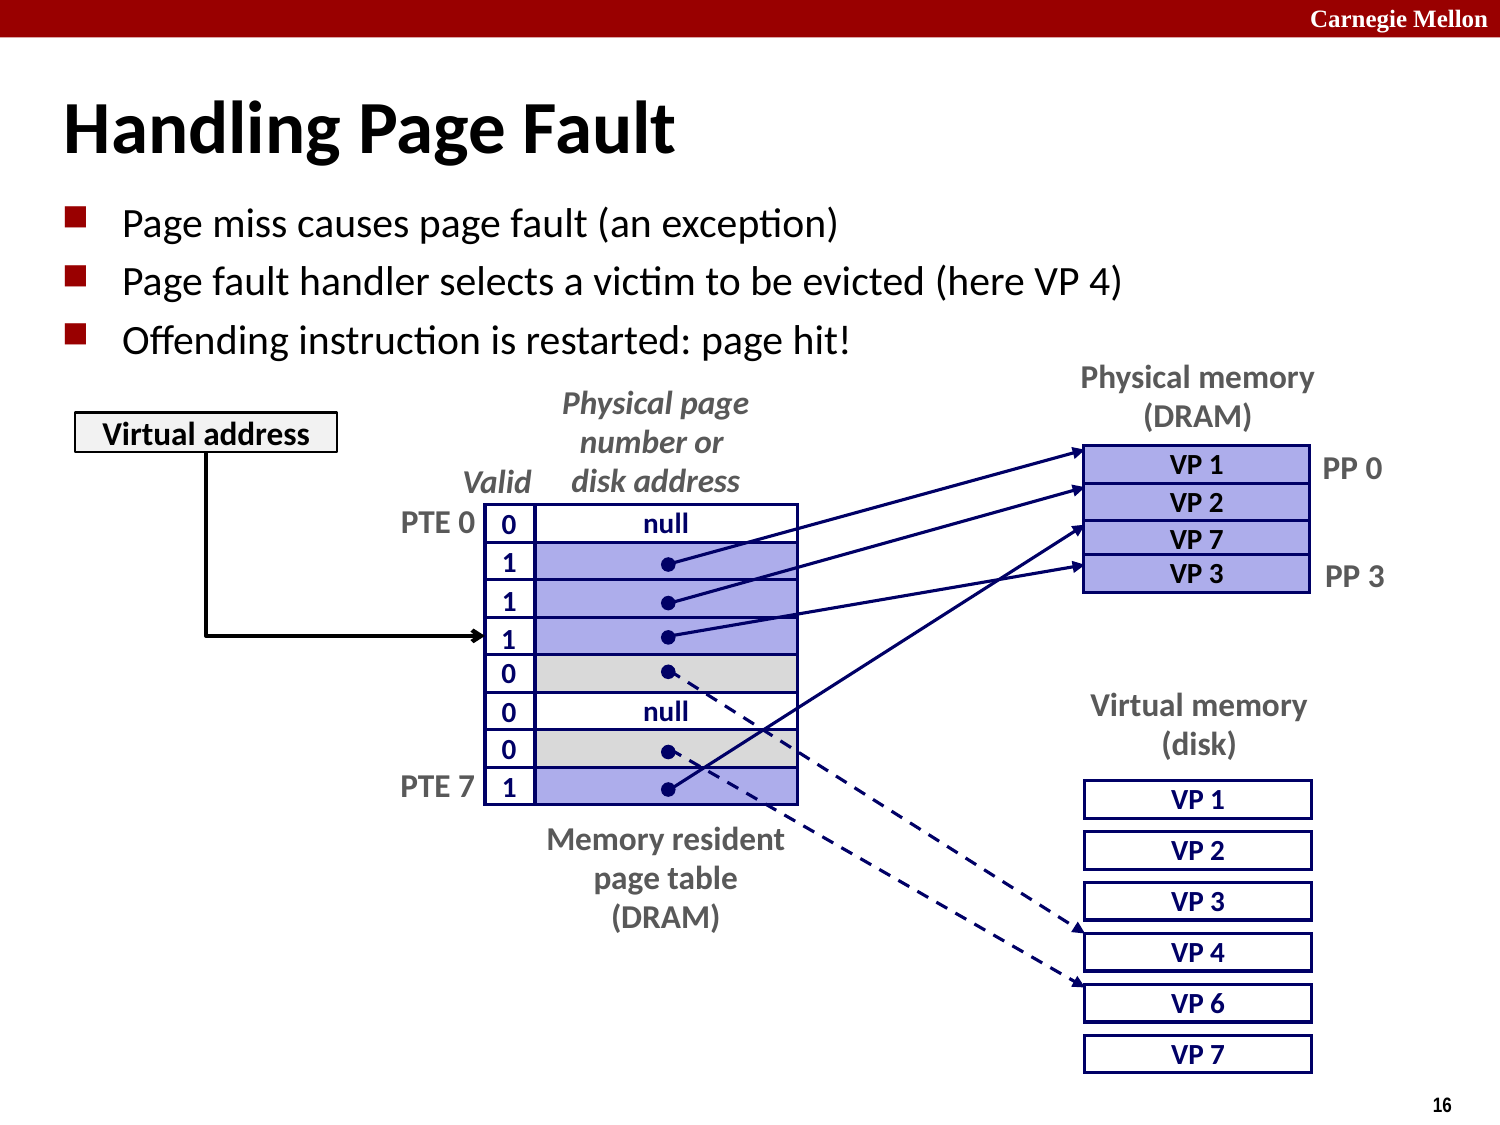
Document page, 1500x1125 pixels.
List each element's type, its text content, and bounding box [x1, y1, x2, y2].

text_box [675, 446, 1083, 563]
text_box VP 3 [1083, 554, 1310, 593]
text_box [535, 767, 798, 805]
text_box Memory resident page table (DRAM) [531, 811, 801, 944]
text_box [535, 542, 798, 579]
text_box 0 [486, 687, 532, 724]
text_box [1066, 975, 1084, 988]
text_box [535, 654, 798, 693]
text_box VP 3 [1084, 882, 1312, 921]
text_box VP 4 [1084, 933, 1312, 971]
text_box [675, 484, 1083, 602]
text_box VP 2 [1083, 484, 1310, 521]
text_box [662, 596, 675, 610]
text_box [253, 404, 438, 684]
text_box [670, 560, 1085, 637]
text_box [535, 617, 798, 654]
text_box [1071, 921, 1085, 934]
text_box 0 [486, 724, 532, 775]
text_box null [535, 693, 798, 730]
text_box [662, 745, 675, 759]
text_box 1 [490, 775, 532, 813]
text_box 0 [491, 499, 532, 537]
text_box 0 [486, 648, 531, 687]
text_box PTE 7 [385, 758, 490, 814]
text_box [707, 730, 798, 767]
text_box PP 3 [1310, 548, 1400, 603]
text_box [535, 579, 798, 617]
text_box PP 0 [1307, 440, 1398, 495]
text_box null [535, 504, 798, 542]
list Page miss causes page fault (an exception) Page fault handler selects a victim to be evicted (here VP 4) Offending instruction is restarted: page hit! [50, 188, 1414, 313]
text_box [662, 783, 675, 796]
text_box [531, 617, 535, 654]
text_box VP 7 [1084, 1035, 1312, 1073]
text_box [662, 558, 675, 571]
text_box VP 2 [1084, 831, 1312, 870]
text_box [662, 665, 675, 679]
text_box Physical page number or disk address [547, 375, 765, 508]
text_box VP 6 [1084, 984, 1312, 1022]
text_box 1 [487, 537, 532, 576]
text_box [535, 730, 761, 767]
text_box 1 [486, 614, 531, 648]
text_box VP 1 [1084, 780, 1312, 819]
text_box Virtual address [75, 412, 248, 453]
text_box VP 7 [1083, 521, 1310, 554]
text_box [999, 524, 1085, 579]
text_box PTE 0 [442, 494, 491, 549]
text_box Physical memory (DRAM) [1065, 349, 1330, 444]
text_box [662, 631, 675, 644]
text_box 1 [487, 576, 532, 626]
text_box Valid [447, 454, 560, 509]
text_box VP 1 [1083, 445, 1310, 484]
text_box Virtual memory (disk) [1075, 677, 1324, 772]
title Handling Page Fault [48, 58, 1408, 188]
text_box [531, 654, 535, 693]
